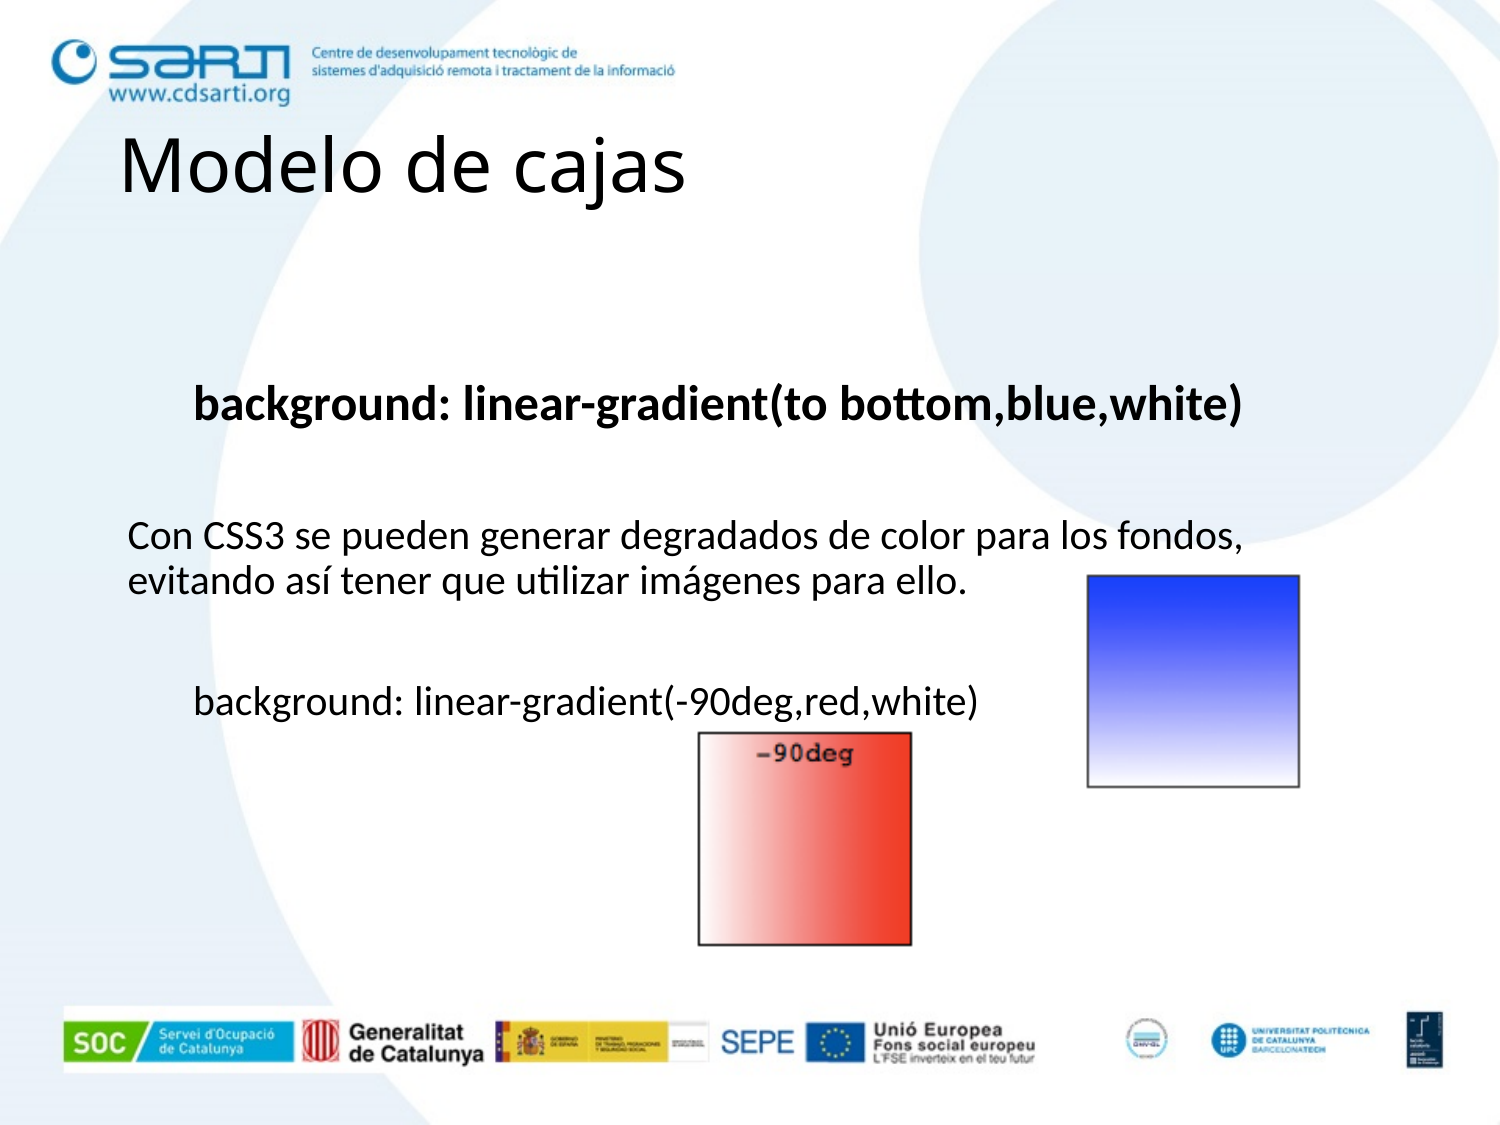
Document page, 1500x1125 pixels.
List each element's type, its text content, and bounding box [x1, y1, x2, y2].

picture [0, 0, 1500, 1125]
title Modelo de cajas [103, 59, 1397, 278]
list background: linear-gradient(to bottom,blue,white) Con CSS3 se pueden generar degradados de color para los fondos, evitando así tener que utilizar imágenes para ello. background: linear-gradient(-90deg,red,white) [103, 299, 1397, 1014]
